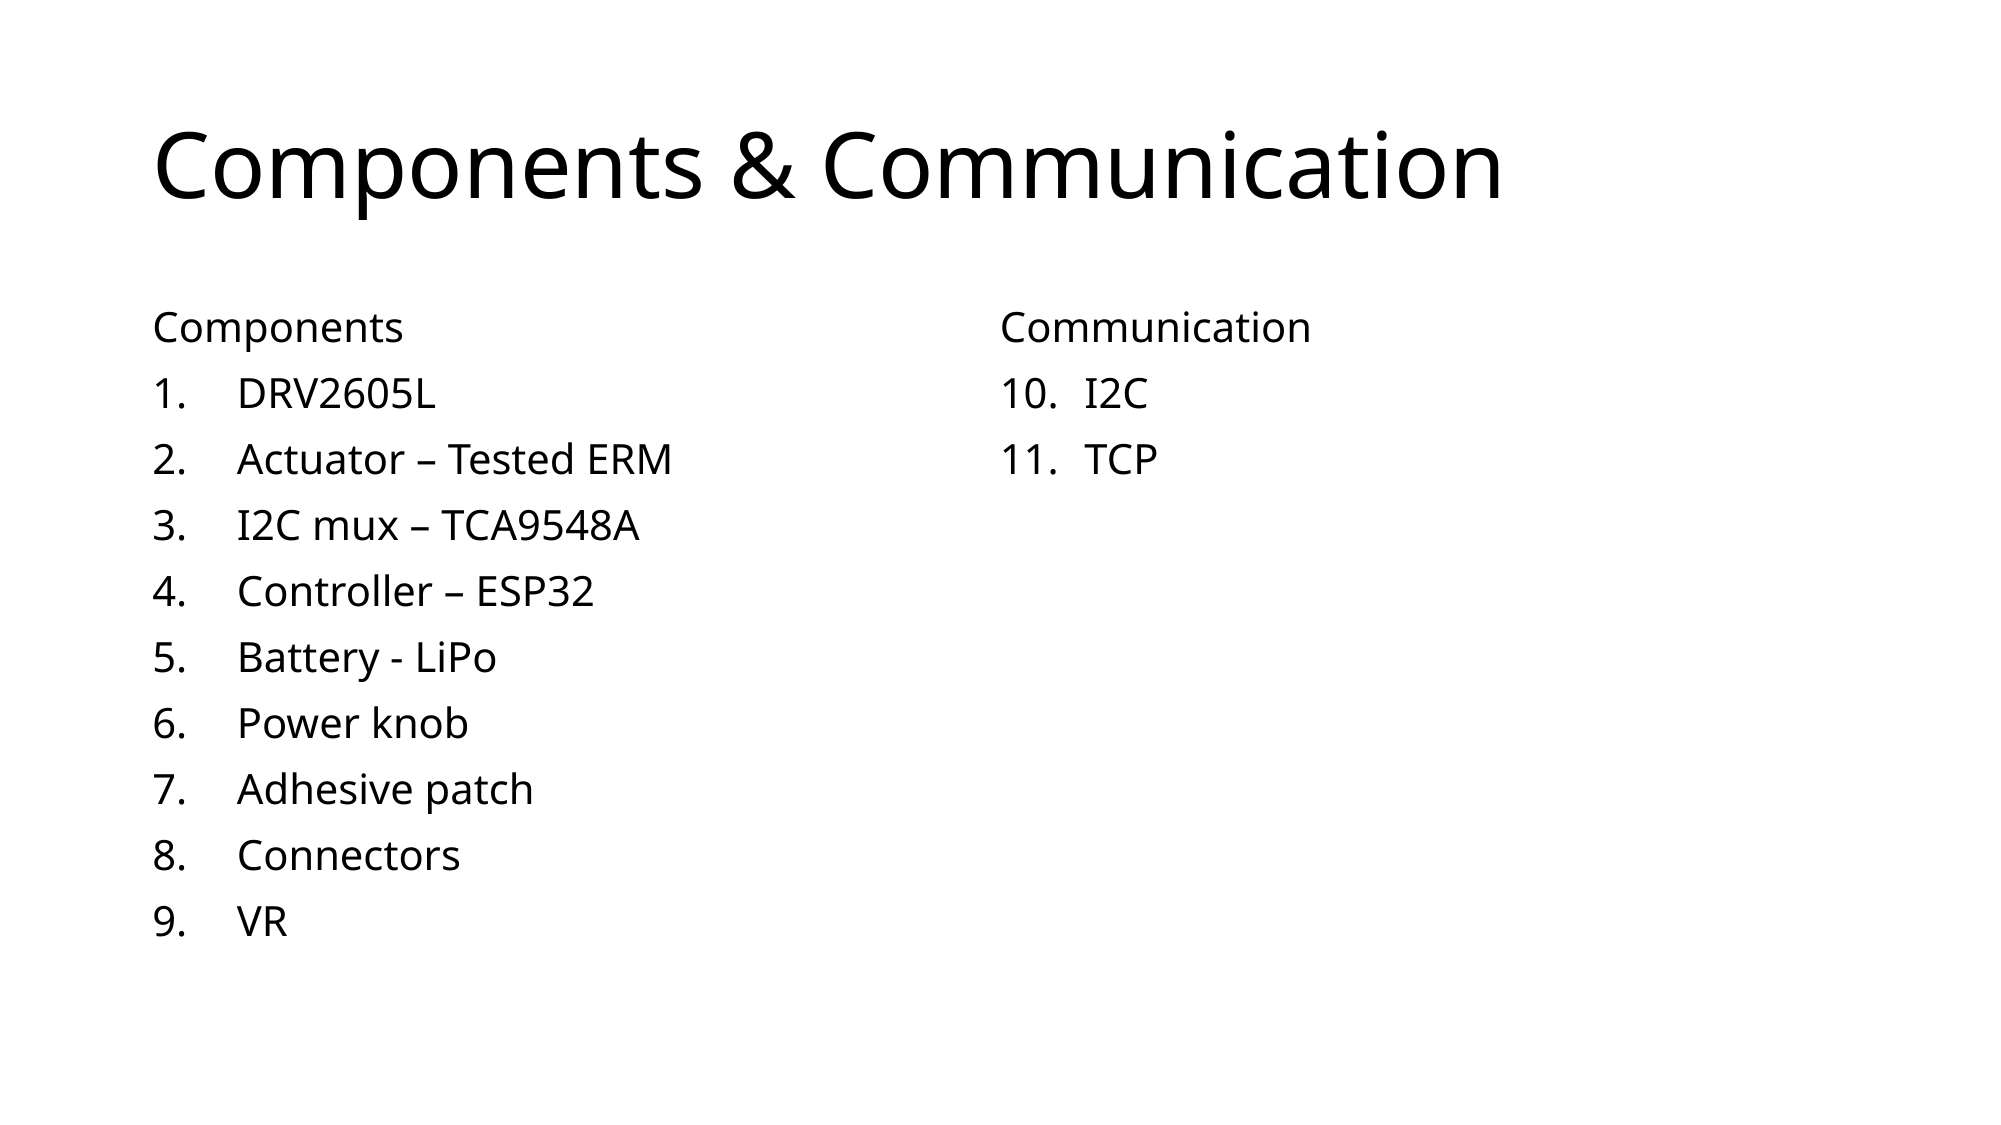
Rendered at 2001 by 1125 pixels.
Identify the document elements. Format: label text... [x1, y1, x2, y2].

title Components & Communication [137, 59, 1863, 278]
list Components DRV2605L Actuator – Tested ERM I2C mux – TCA9548A Controller – ESP32 Battery - LiPo Power knob Adhesive patch Connectors VR Communication I2C TCP [137, 299, 1863, 1014]
